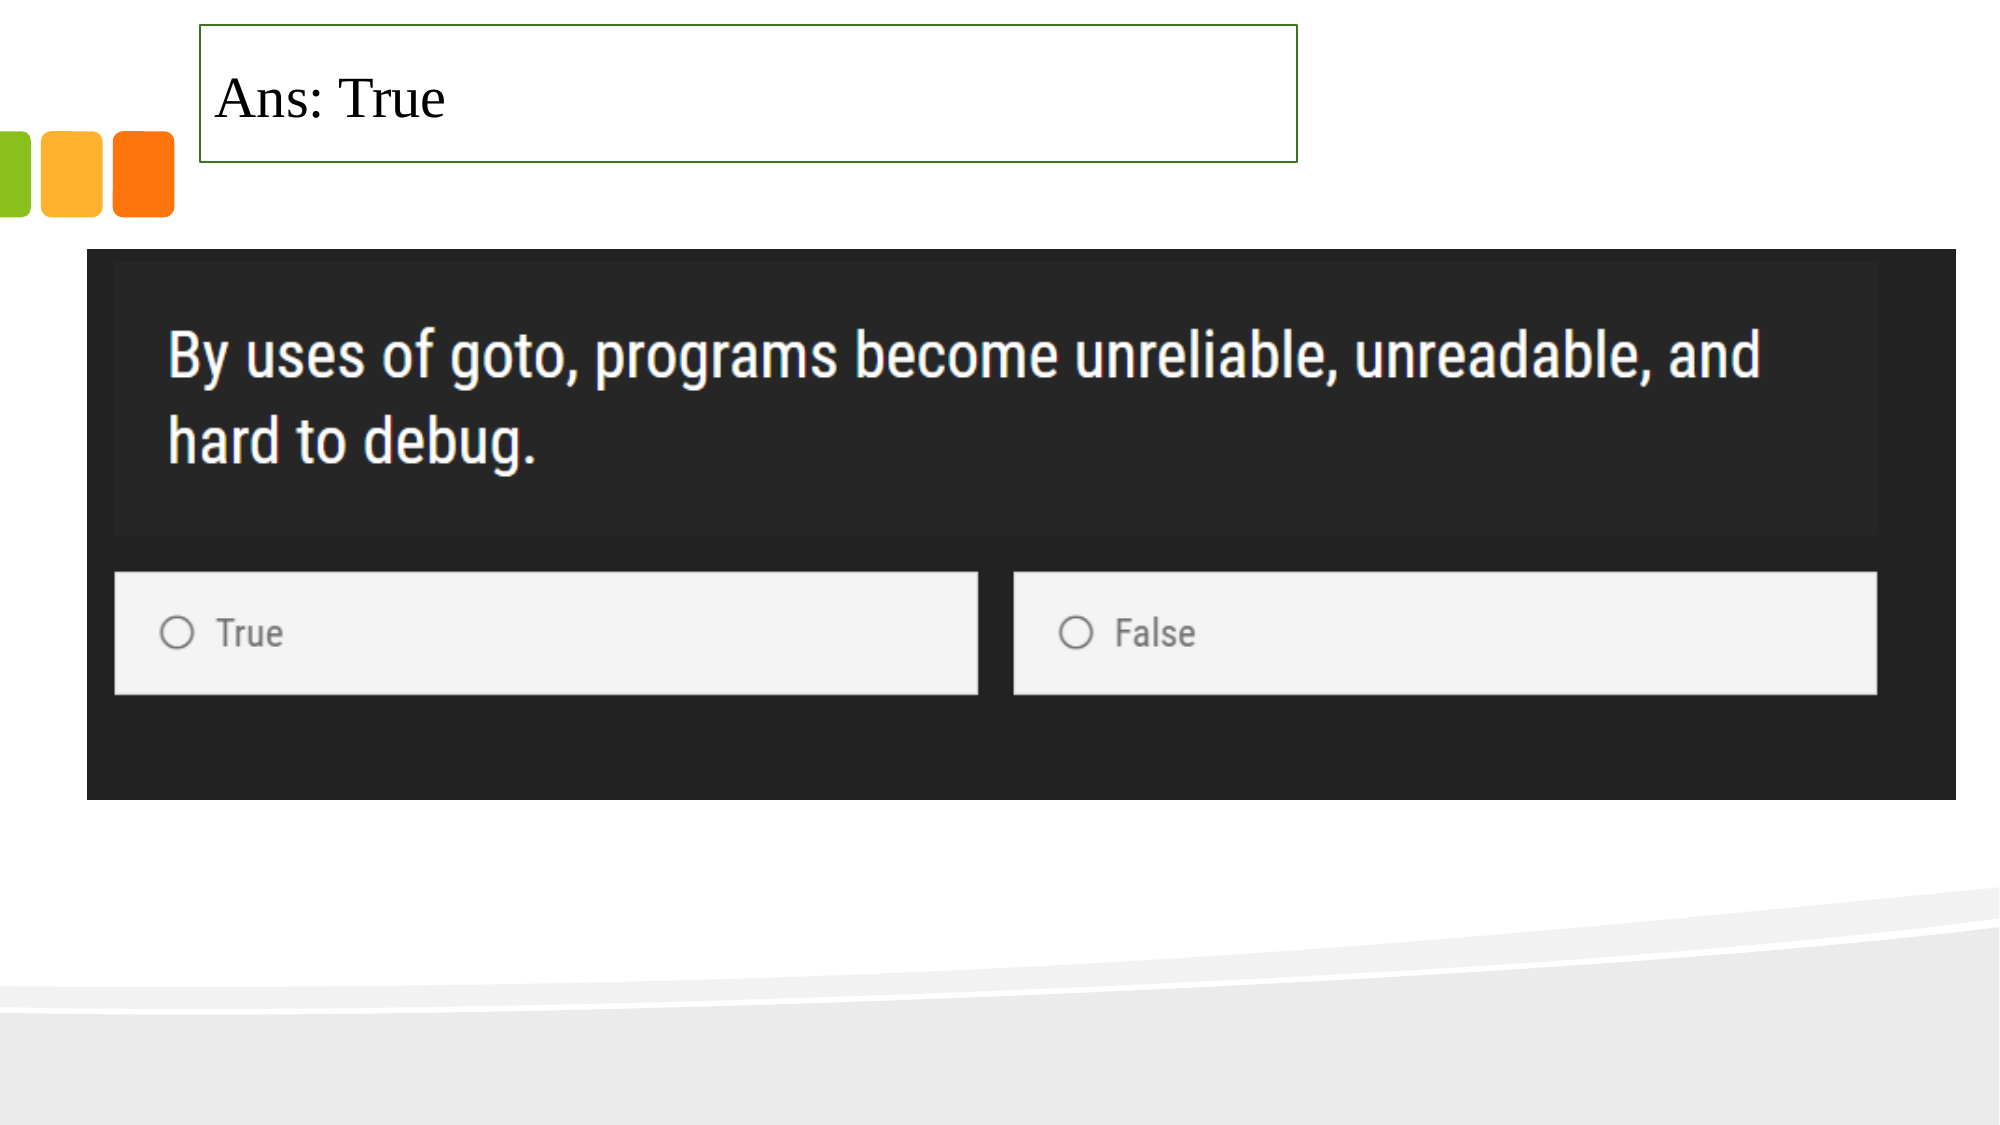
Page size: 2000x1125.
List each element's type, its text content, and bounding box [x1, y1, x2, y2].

picture [86, 249, 1956, 801]
text_box Ans: True [199, 24, 1298, 163]
